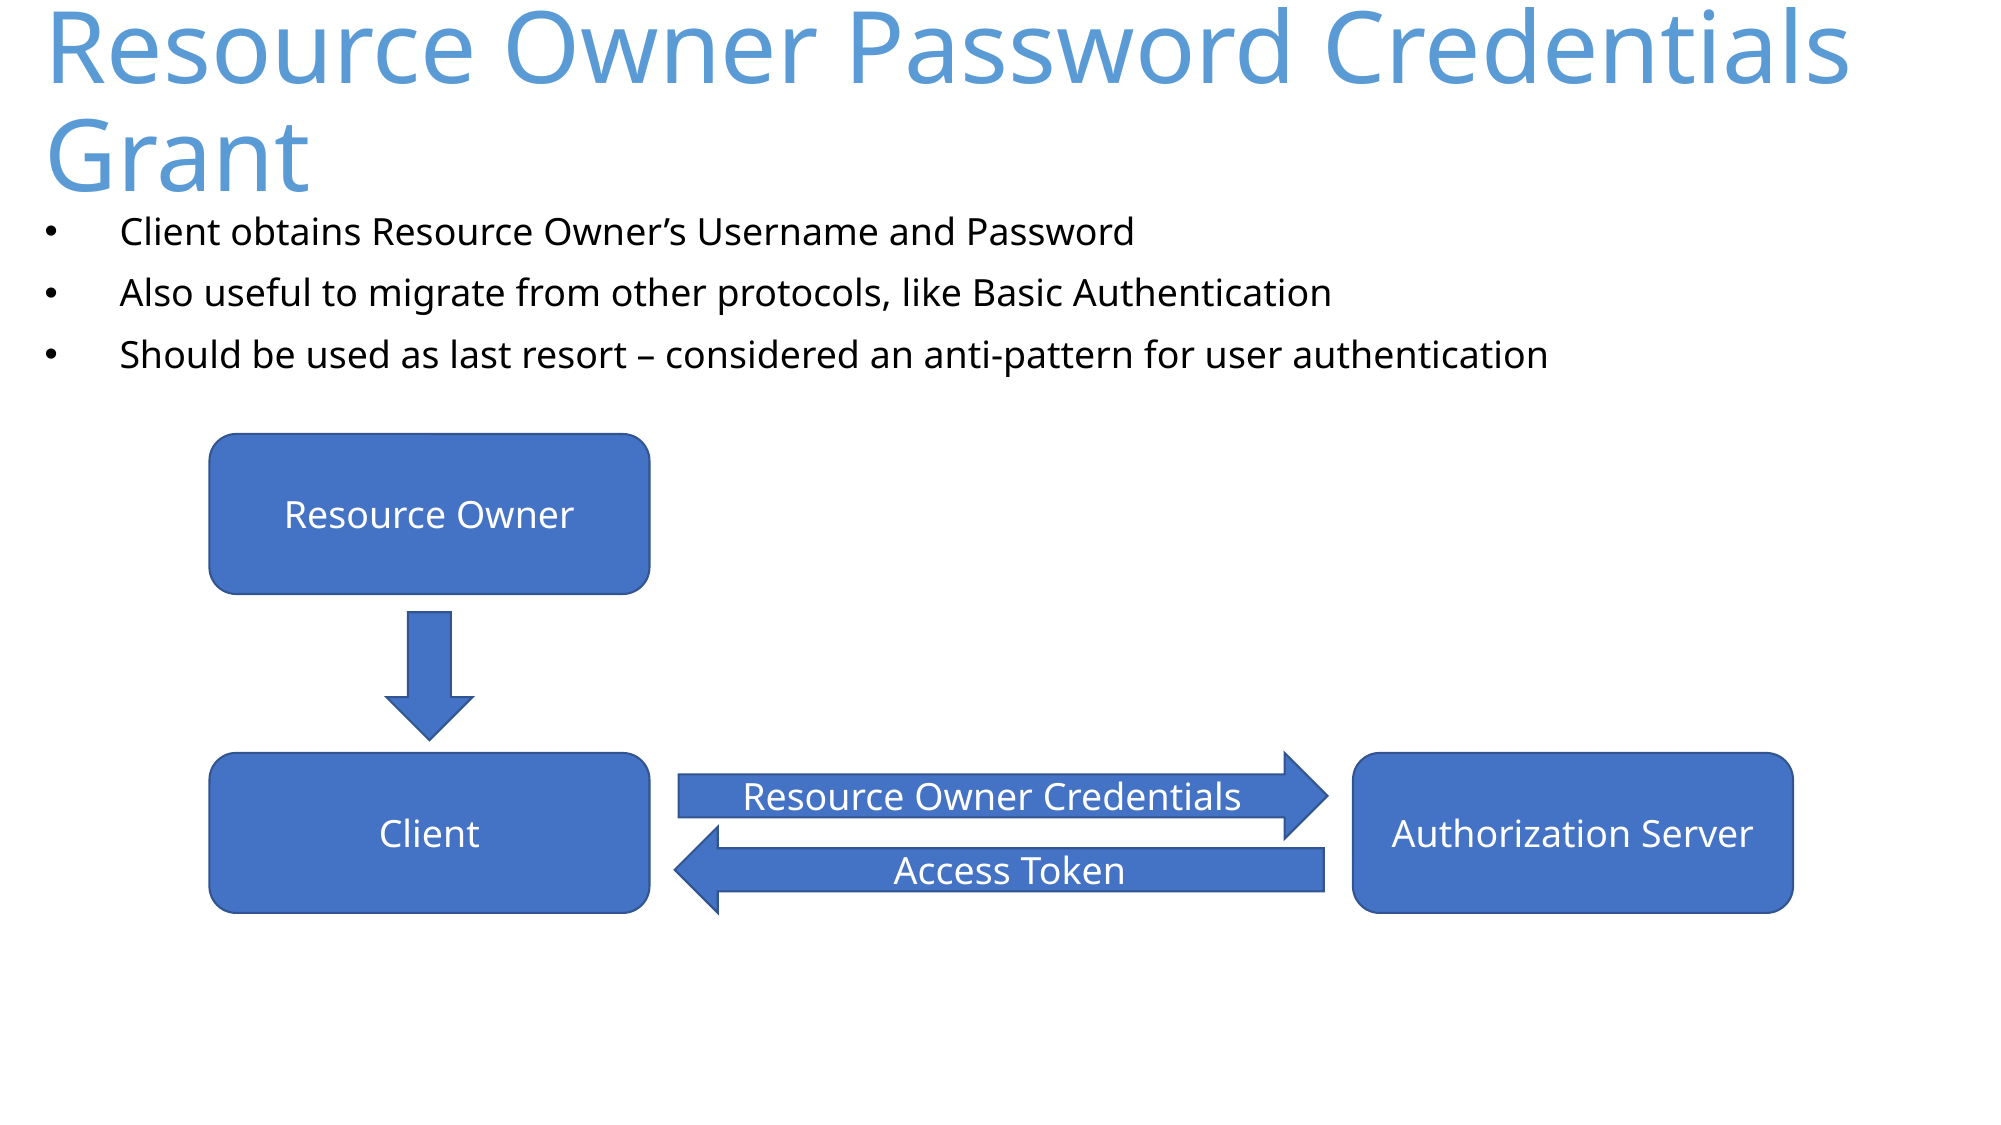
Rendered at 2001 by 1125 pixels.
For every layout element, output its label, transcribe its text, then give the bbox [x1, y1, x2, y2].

title Resource Owner Password Credentials Grant [29, 29, 1979, 181]
text_box [383, 611, 475, 742]
text_box Access Token [673, 824, 1325, 916]
text_box Resource Owner Credentials [677, 750, 1330, 842]
text_box Client [208, 751, 651, 914]
text_box Authorization Server [1351, 751, 1795, 914]
text_box Resource Owner [208, 432, 651, 596]
list Client obtains Resource Owner’s Username and Password Also useful to migrate from other protocols, like Basic Authentication Should be used as last resort – considered an anti-pattern for user authentication [29, 205, 1979, 1101]
